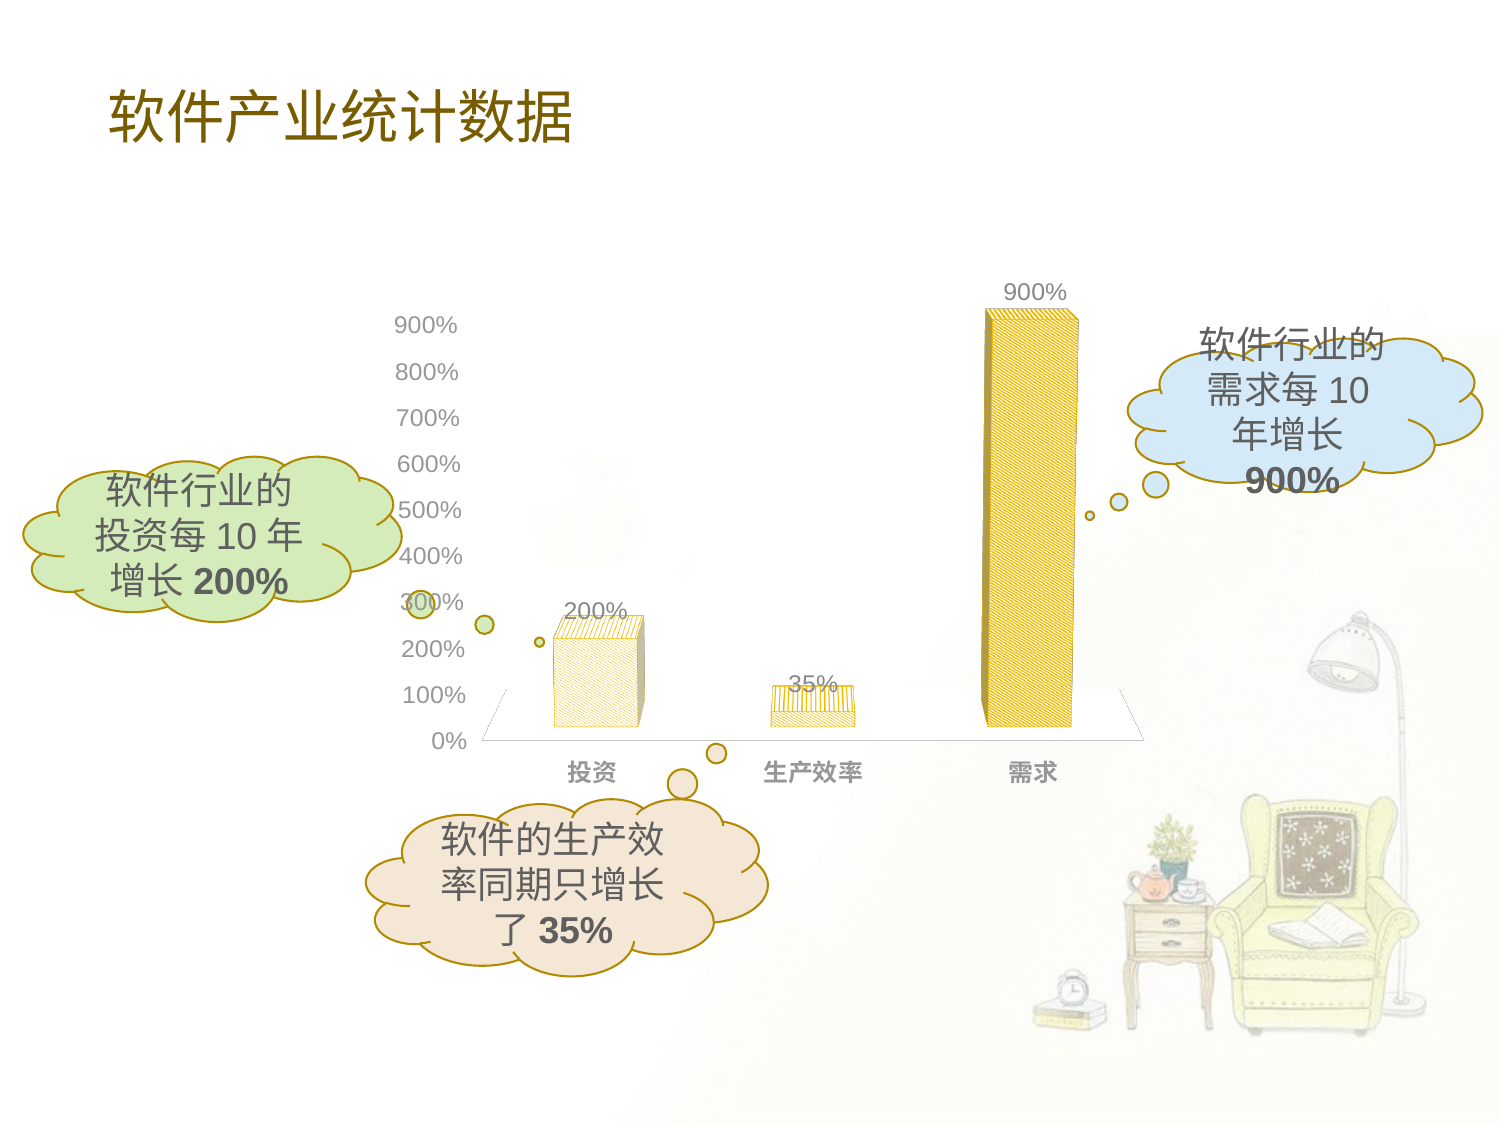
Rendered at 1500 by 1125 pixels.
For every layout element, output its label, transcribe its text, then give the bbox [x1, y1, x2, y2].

title 软件产业统计数据 [92, 60, 1407, 160]
chart [366, 278, 1182, 799]
text_box 软件行业的投资每10年增长200% [22, 455, 366, 624]
text_box 软件的生产效率同期只增长了35% [364, 799, 769, 978]
text_box 软件行业的需求每10年增长900% [1182, 337, 1484, 494]
picture [0, 0, 1500, 1125]
